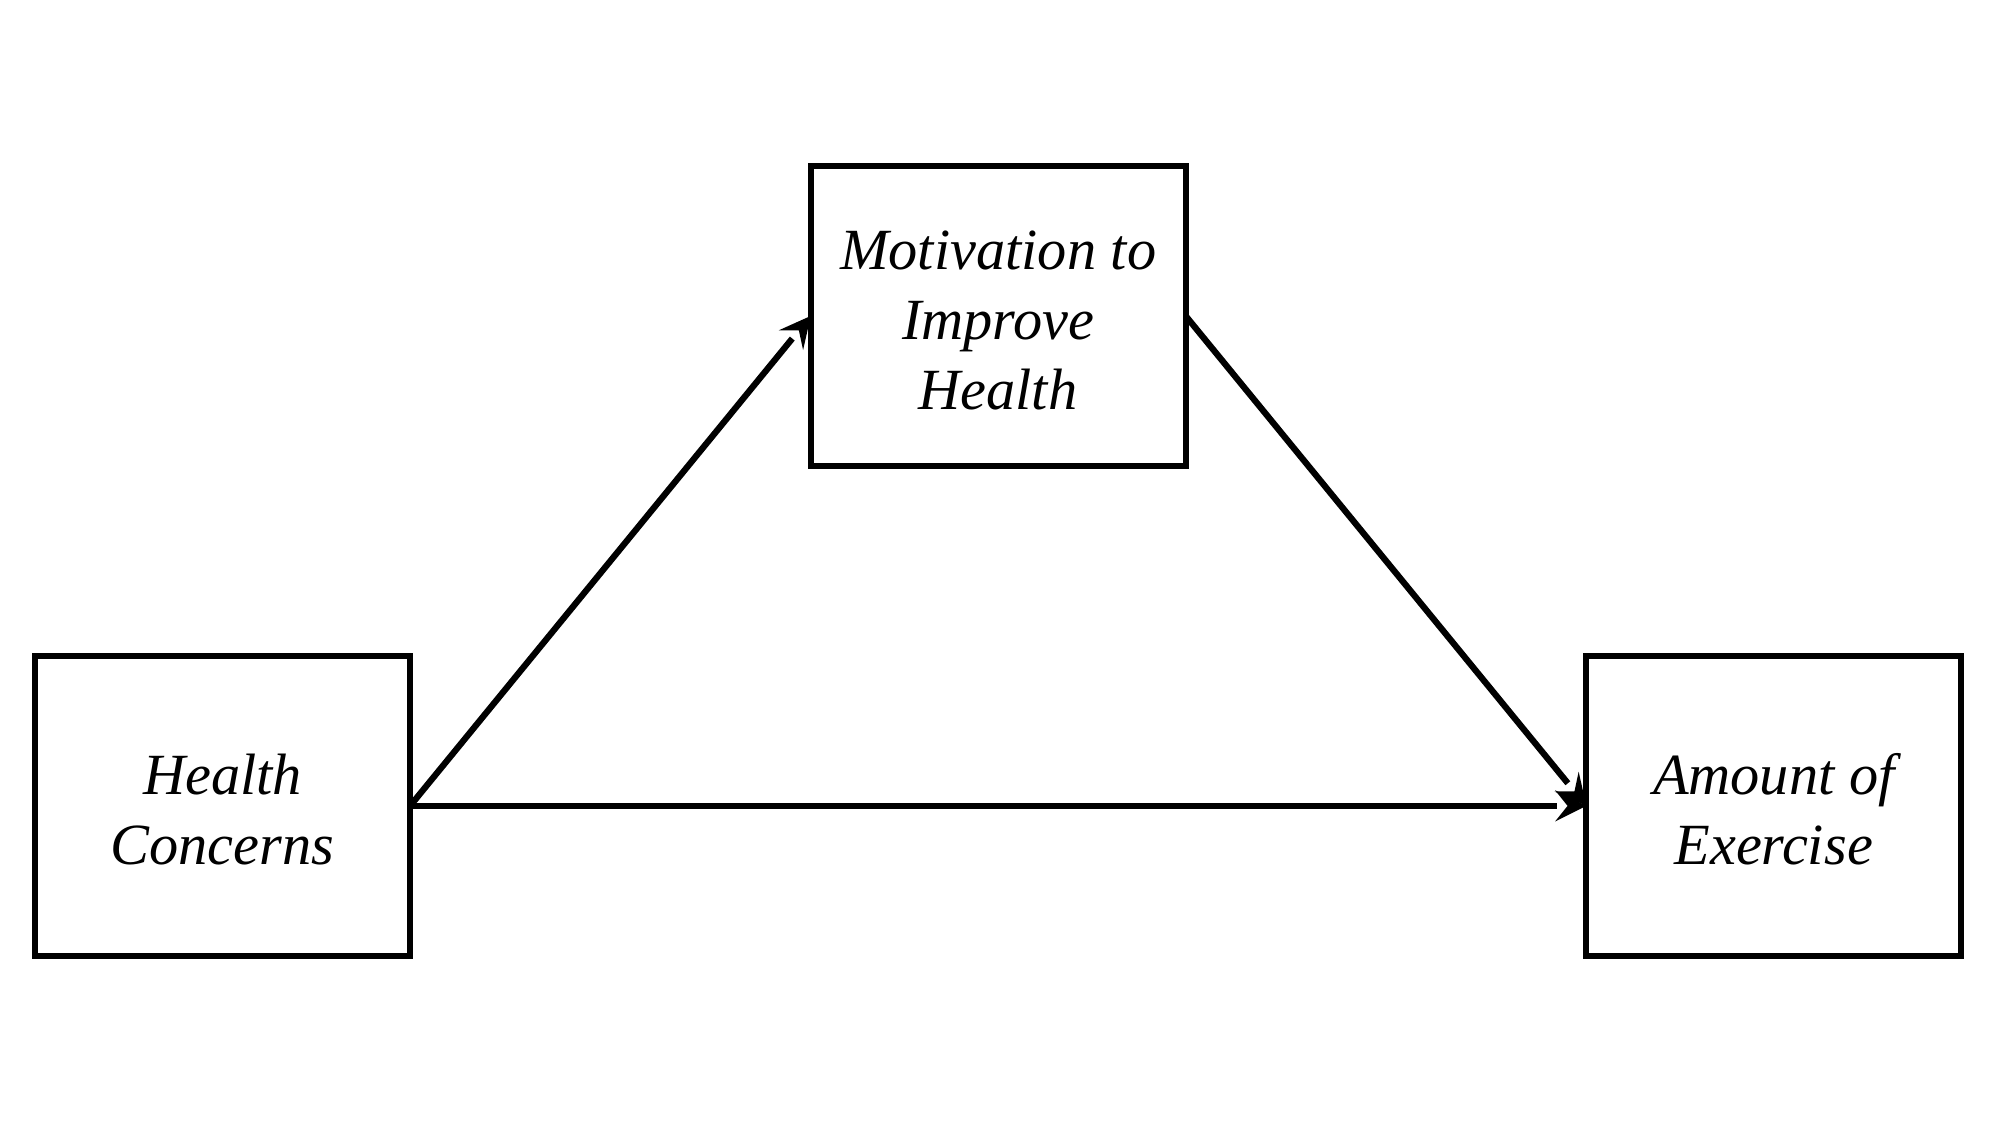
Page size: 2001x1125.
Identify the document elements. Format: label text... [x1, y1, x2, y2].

text_box Amount of Exercise [1585, 655, 1962, 957]
text_box Motivation to Improve Health [810, 165, 1187, 467]
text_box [1185, 315, 1587, 806]
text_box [410, 315, 811, 806]
text_box Health Concerns [34, 655, 411, 957]
